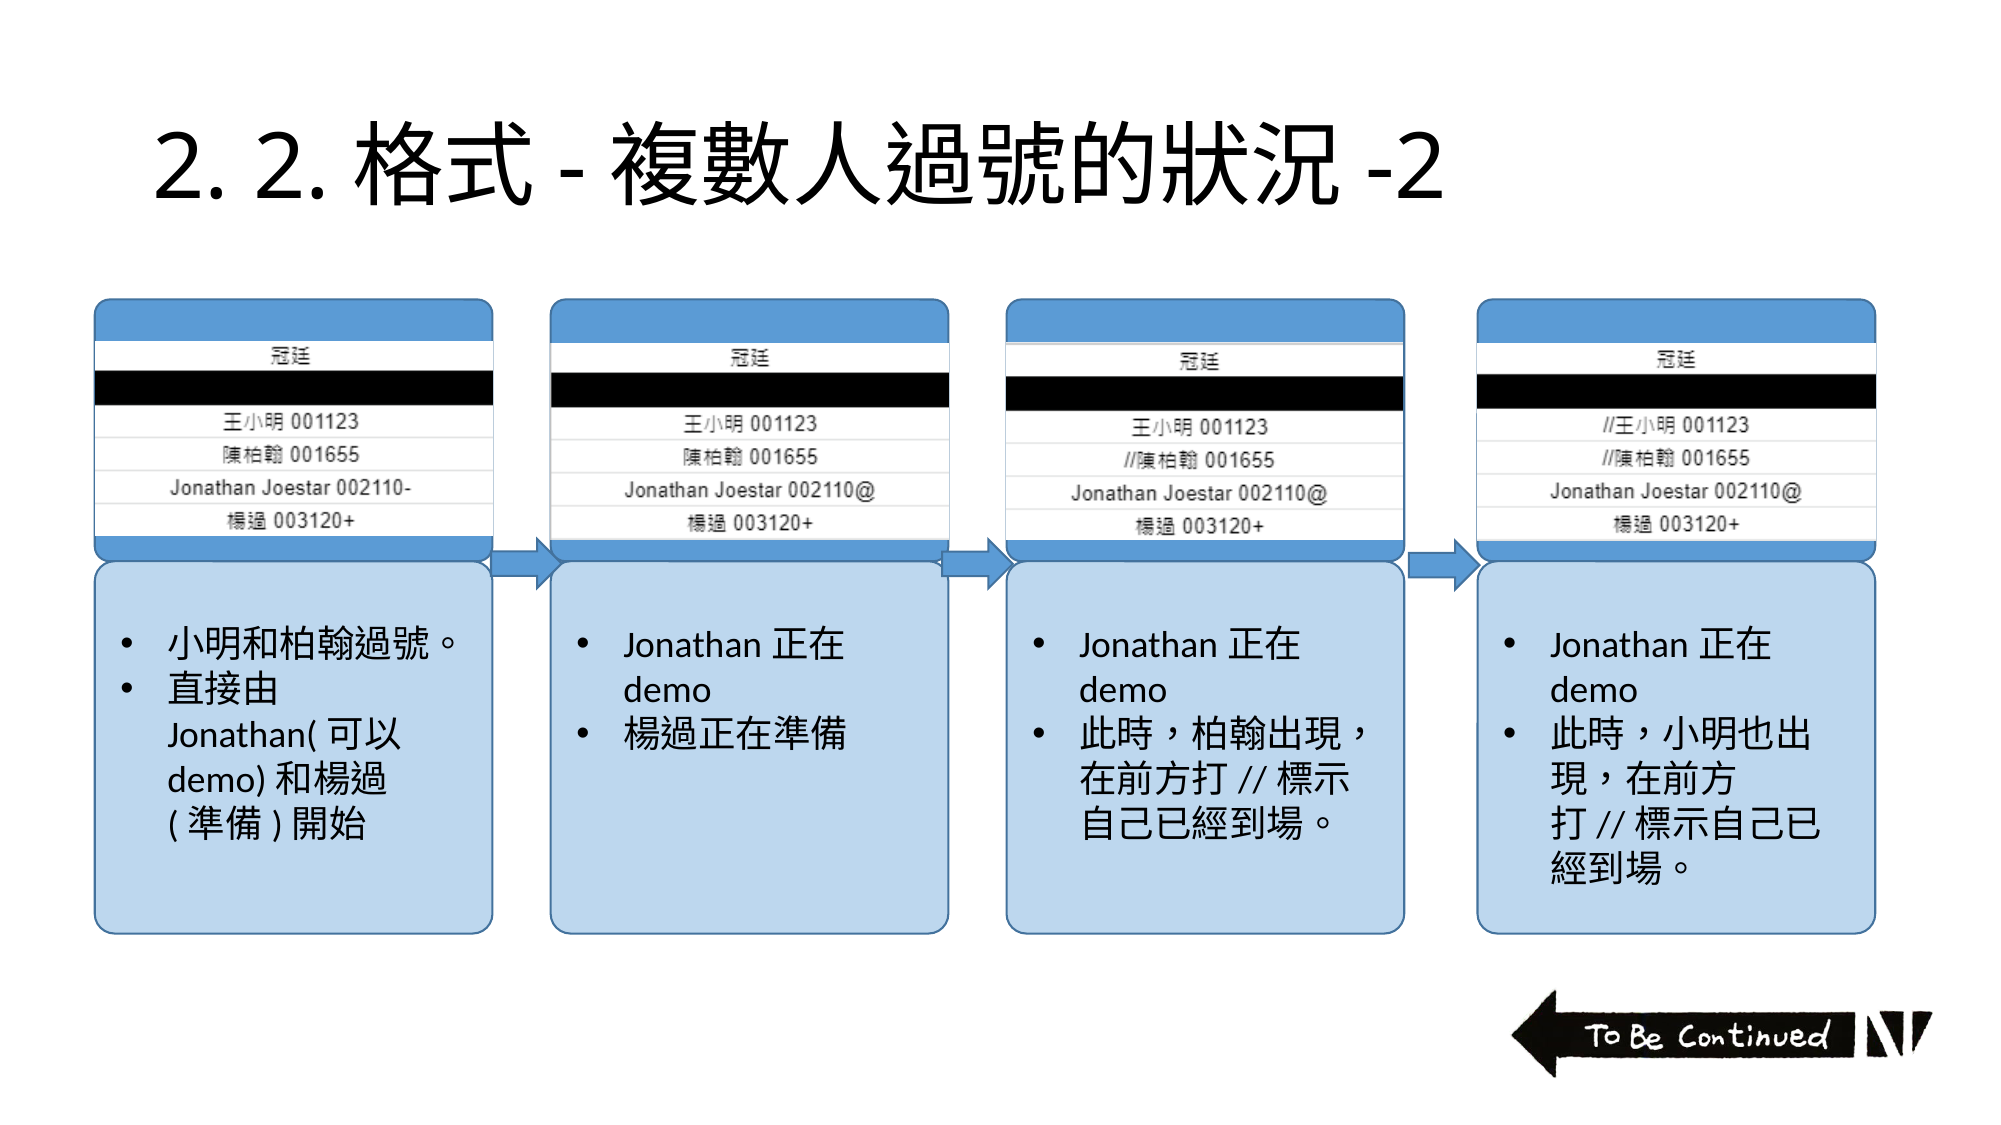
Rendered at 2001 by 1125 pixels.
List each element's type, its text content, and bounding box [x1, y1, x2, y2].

text_box Jonathan正在demo 此時，柏翰出現，在前方打//標示自己已經到場。 [1017, 612, 1373, 853]
picture [550, 343, 949, 540]
text_box [1005, 560, 1406, 935]
text_box [1476, 560, 1877, 935]
text_box [941, 536, 1015, 591]
title 2. 2.格式-複數人過號的狀況-2 [137, 59, 1863, 278]
text_box Jonathan正在demo 此時，小明也出現，在前方打//標示自己已經到場。 [1488, 612, 1844, 898]
text_box [93, 298, 494, 562]
text_box Jonathan正在demo 楊過正在準備 [561, 612, 917, 763]
text_box [549, 560, 950, 935]
text_box [549, 298, 950, 562]
picture [1006, 342, 1403, 540]
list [95, 341, 493, 536]
text_box [1476, 298, 1877, 562]
text_box 小明和柏翰過號。 直接由Jonathan(可以demo)和楊過(準備)開始 [105, 612, 461, 853]
text_box [1407, 538, 1481, 593]
picture [1477, 343, 1876, 541]
text_box [93, 560, 494, 935]
picture [1502, 984, 1939, 1087]
text_box [1005, 298, 1406, 562]
text_box [489, 536, 564, 591]
